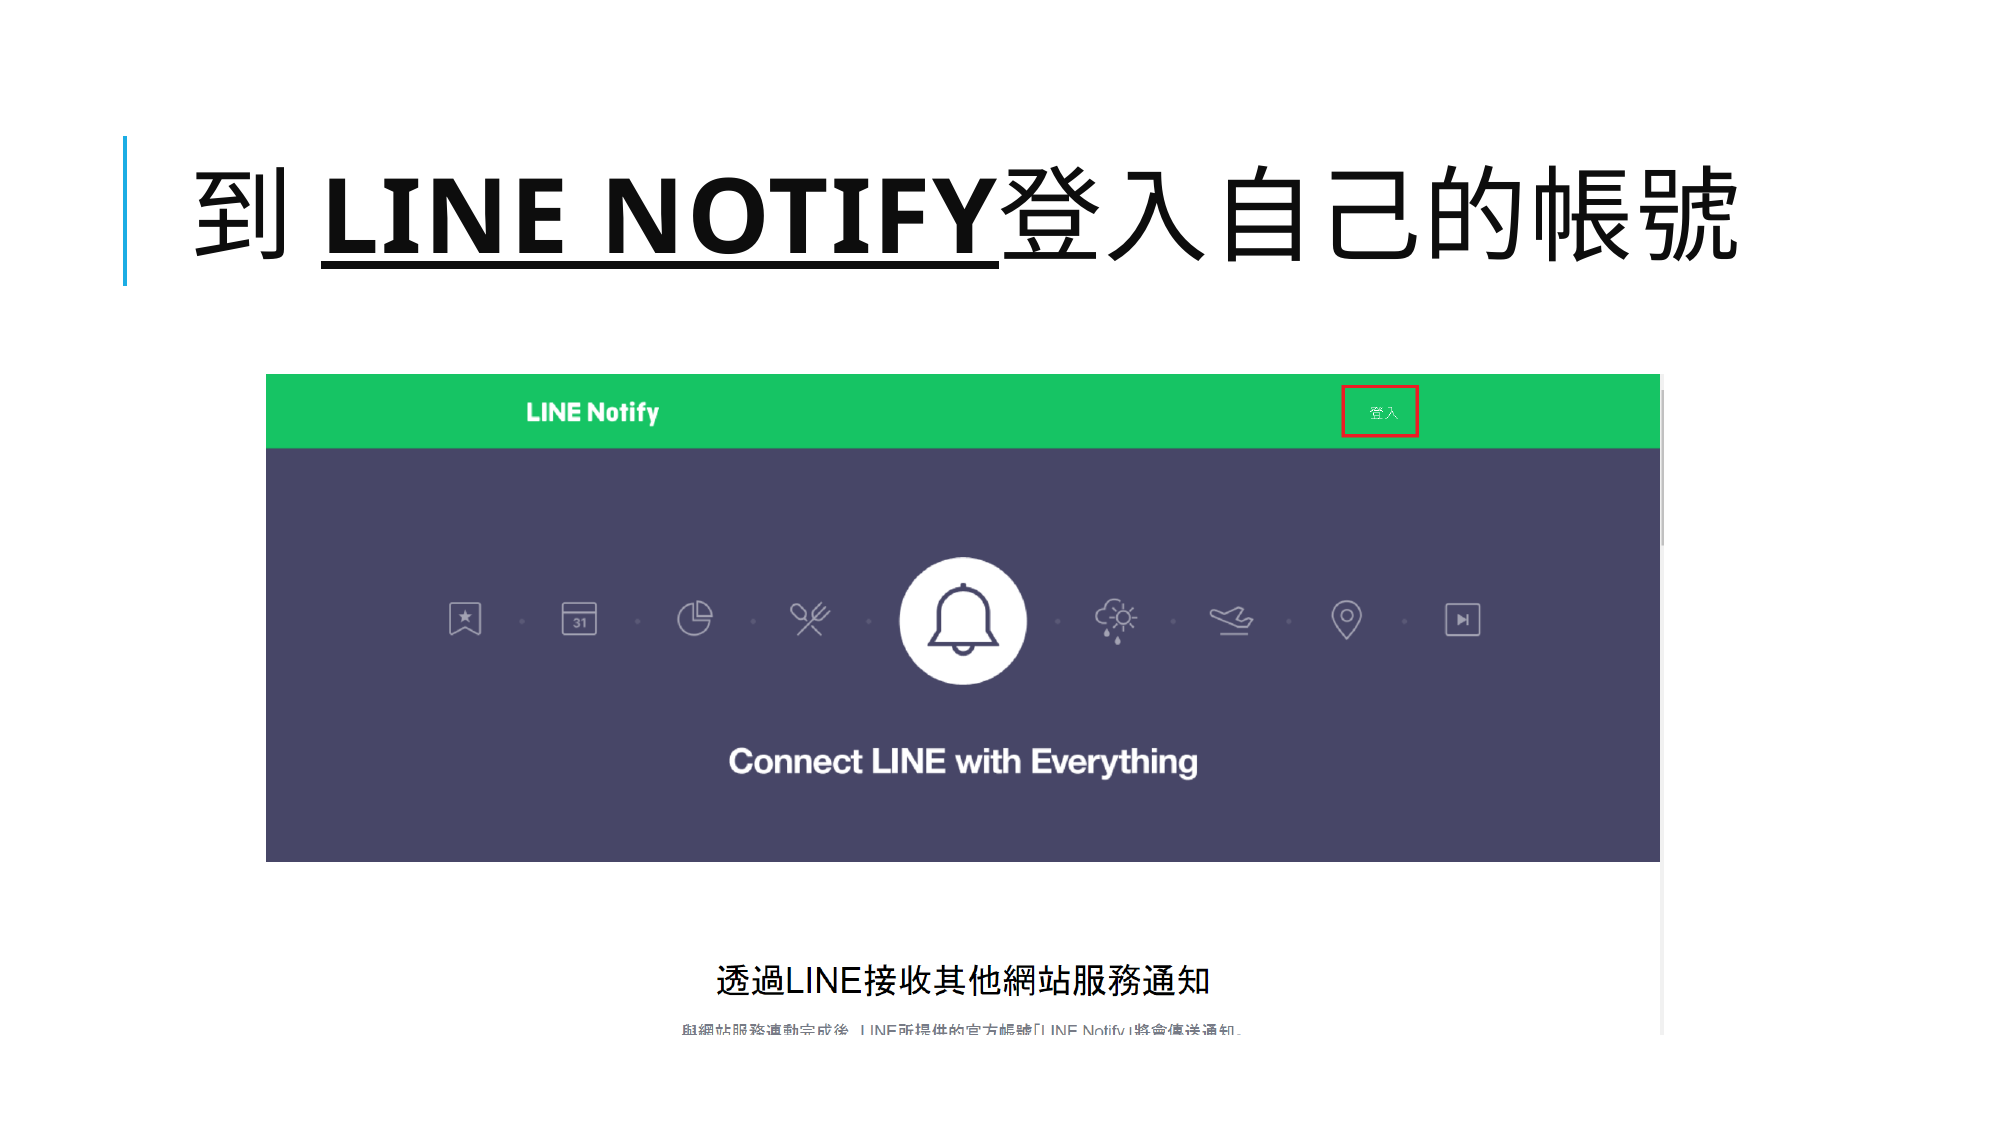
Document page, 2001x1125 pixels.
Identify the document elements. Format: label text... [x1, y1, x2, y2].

title 到Line Notify登入自己的帳號 [168, 96, 1763, 342]
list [266, 374, 1664, 1036]
